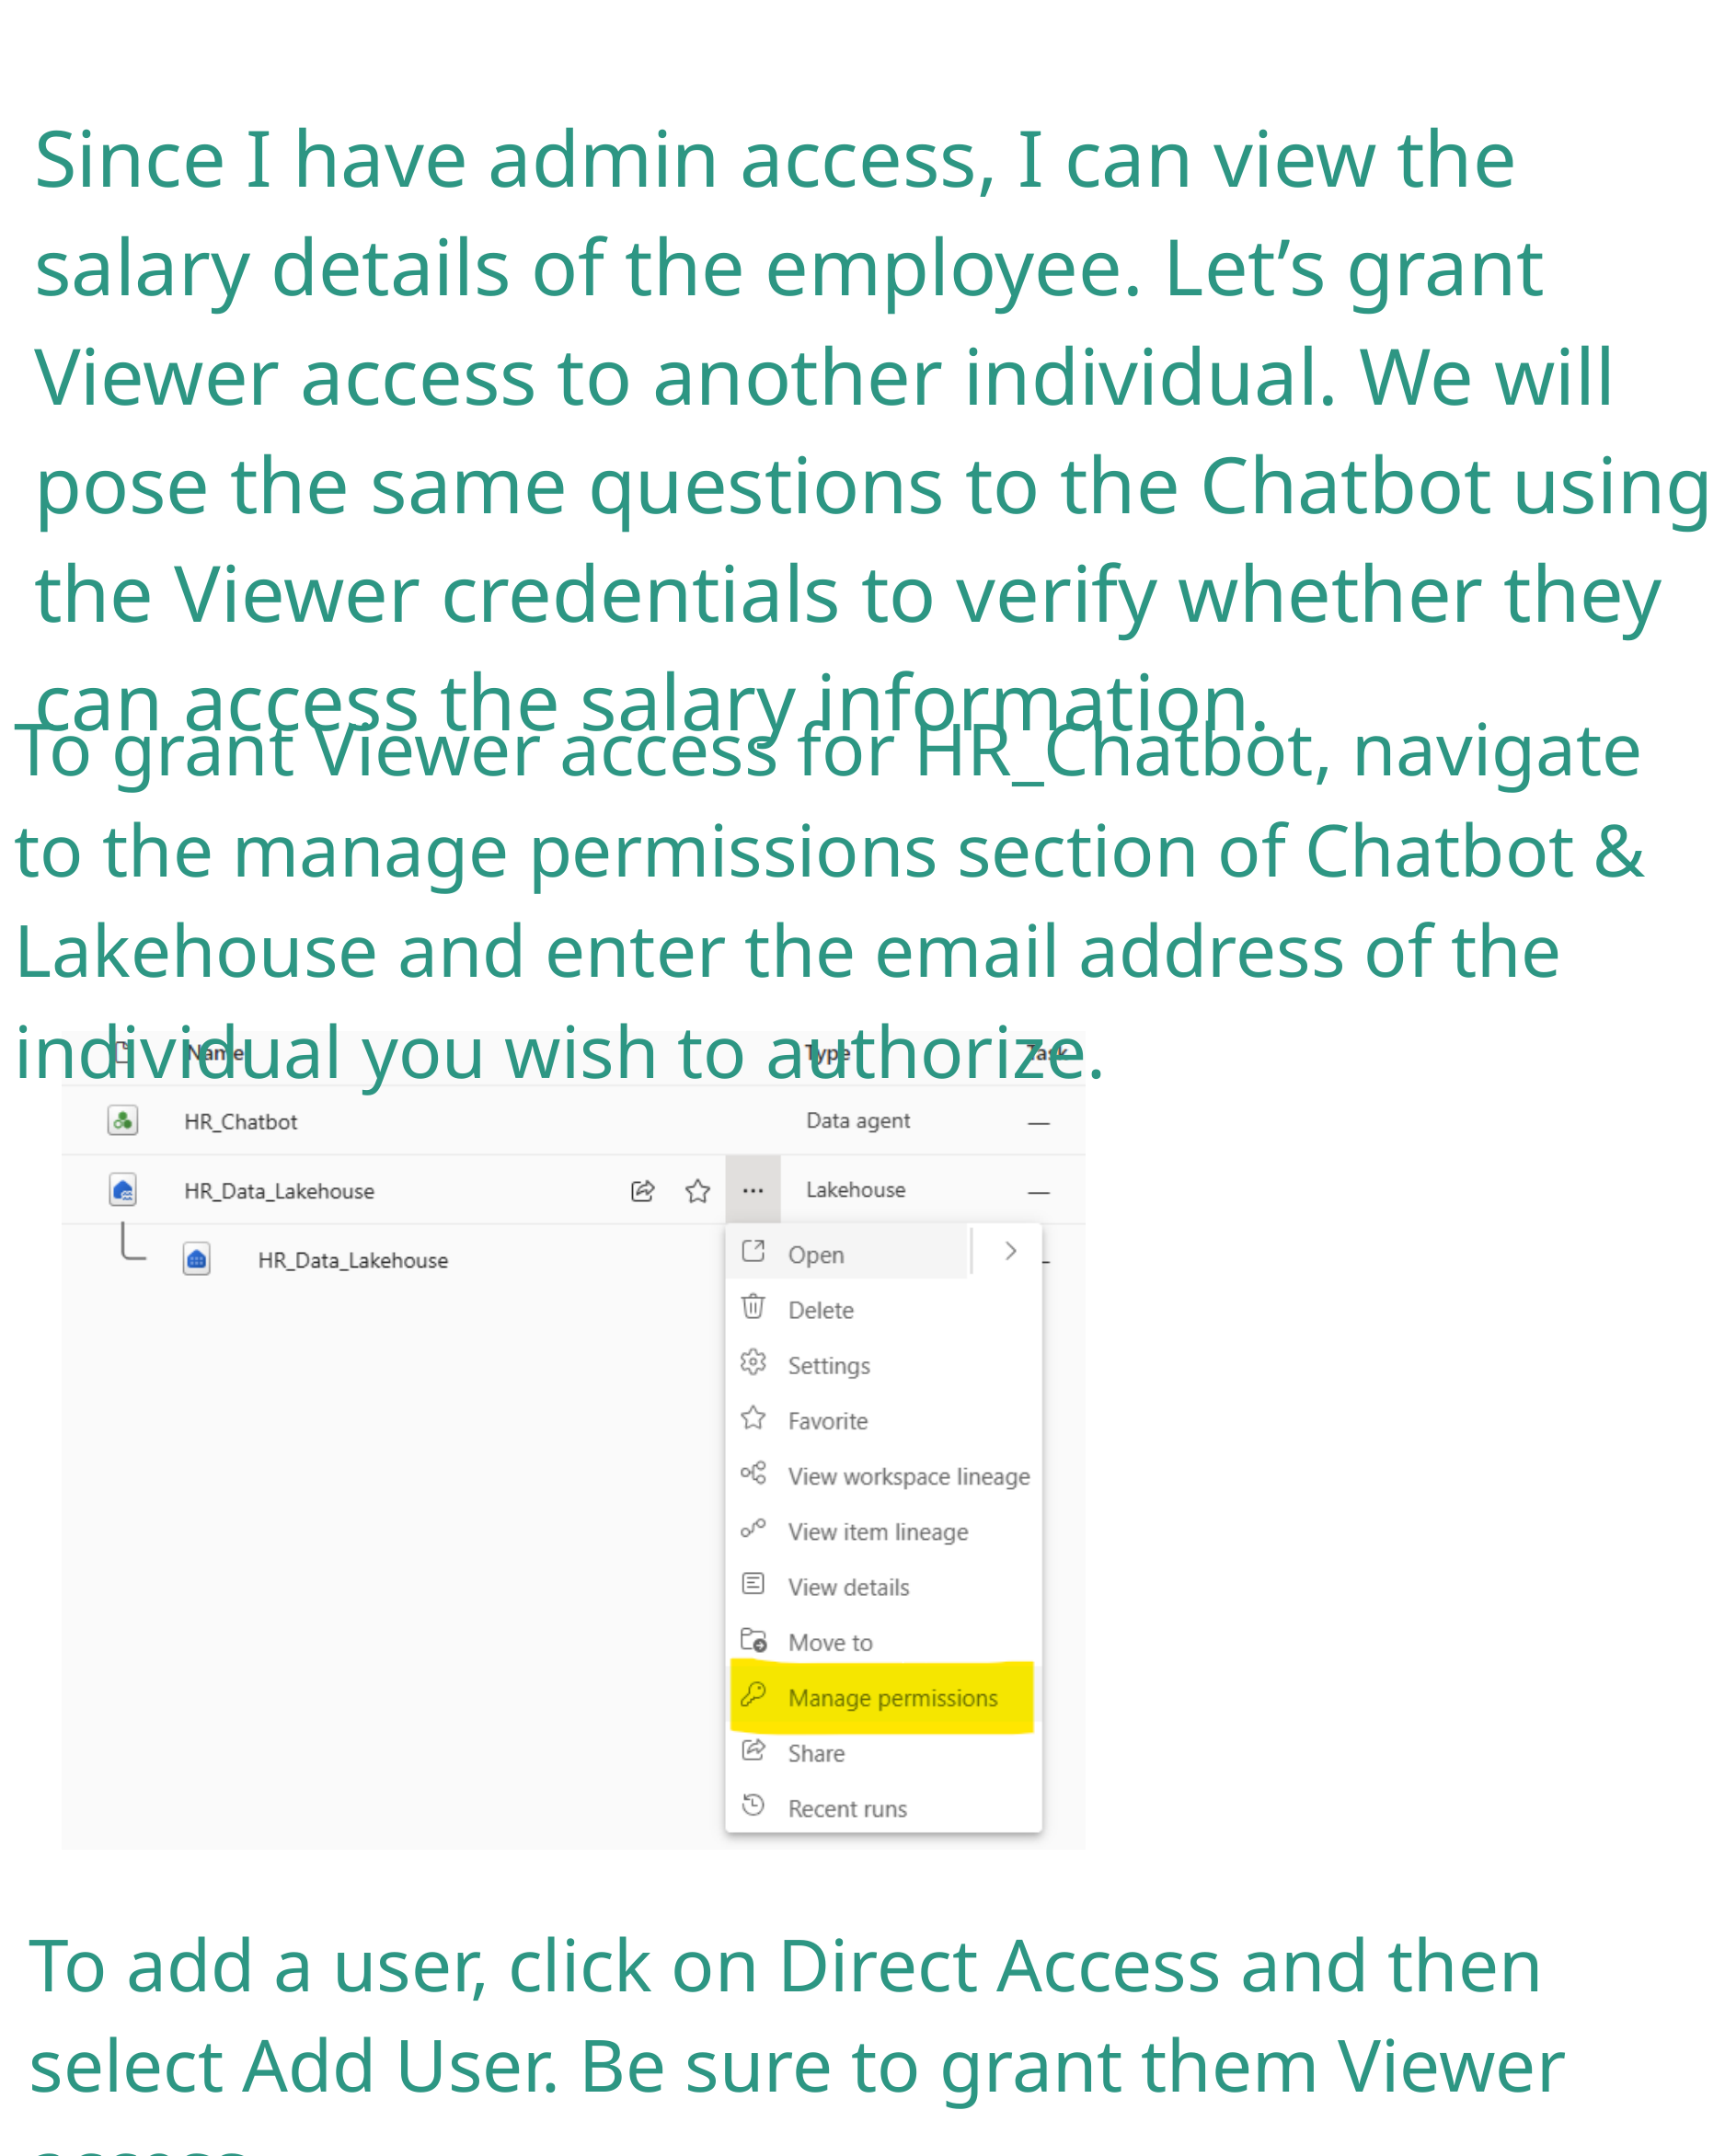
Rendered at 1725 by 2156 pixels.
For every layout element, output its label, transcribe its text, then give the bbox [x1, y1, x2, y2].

text_box Since I have admin access, I can view the salary details of the employee. Let’s grant Viewer access to another individual. We will pose the same questions to the Chatbot using the Viewer credentials to verify whether they can access the salary information. [34, 94, 1725, 747]
text_box To grant Viewer access for HR_Chatbot, navigate to the manage permissions section of Chatbot & Lakehouse and enter the email address of the individual you wish to authorize. [14, 690, 1711, 1094]
text_box To add a user, click on Direct Access and then select Add User. Be sure to grant them Viewer access. [29, 1905, 1725, 2156]
text_box [62, 1094, 1087, 1850]
